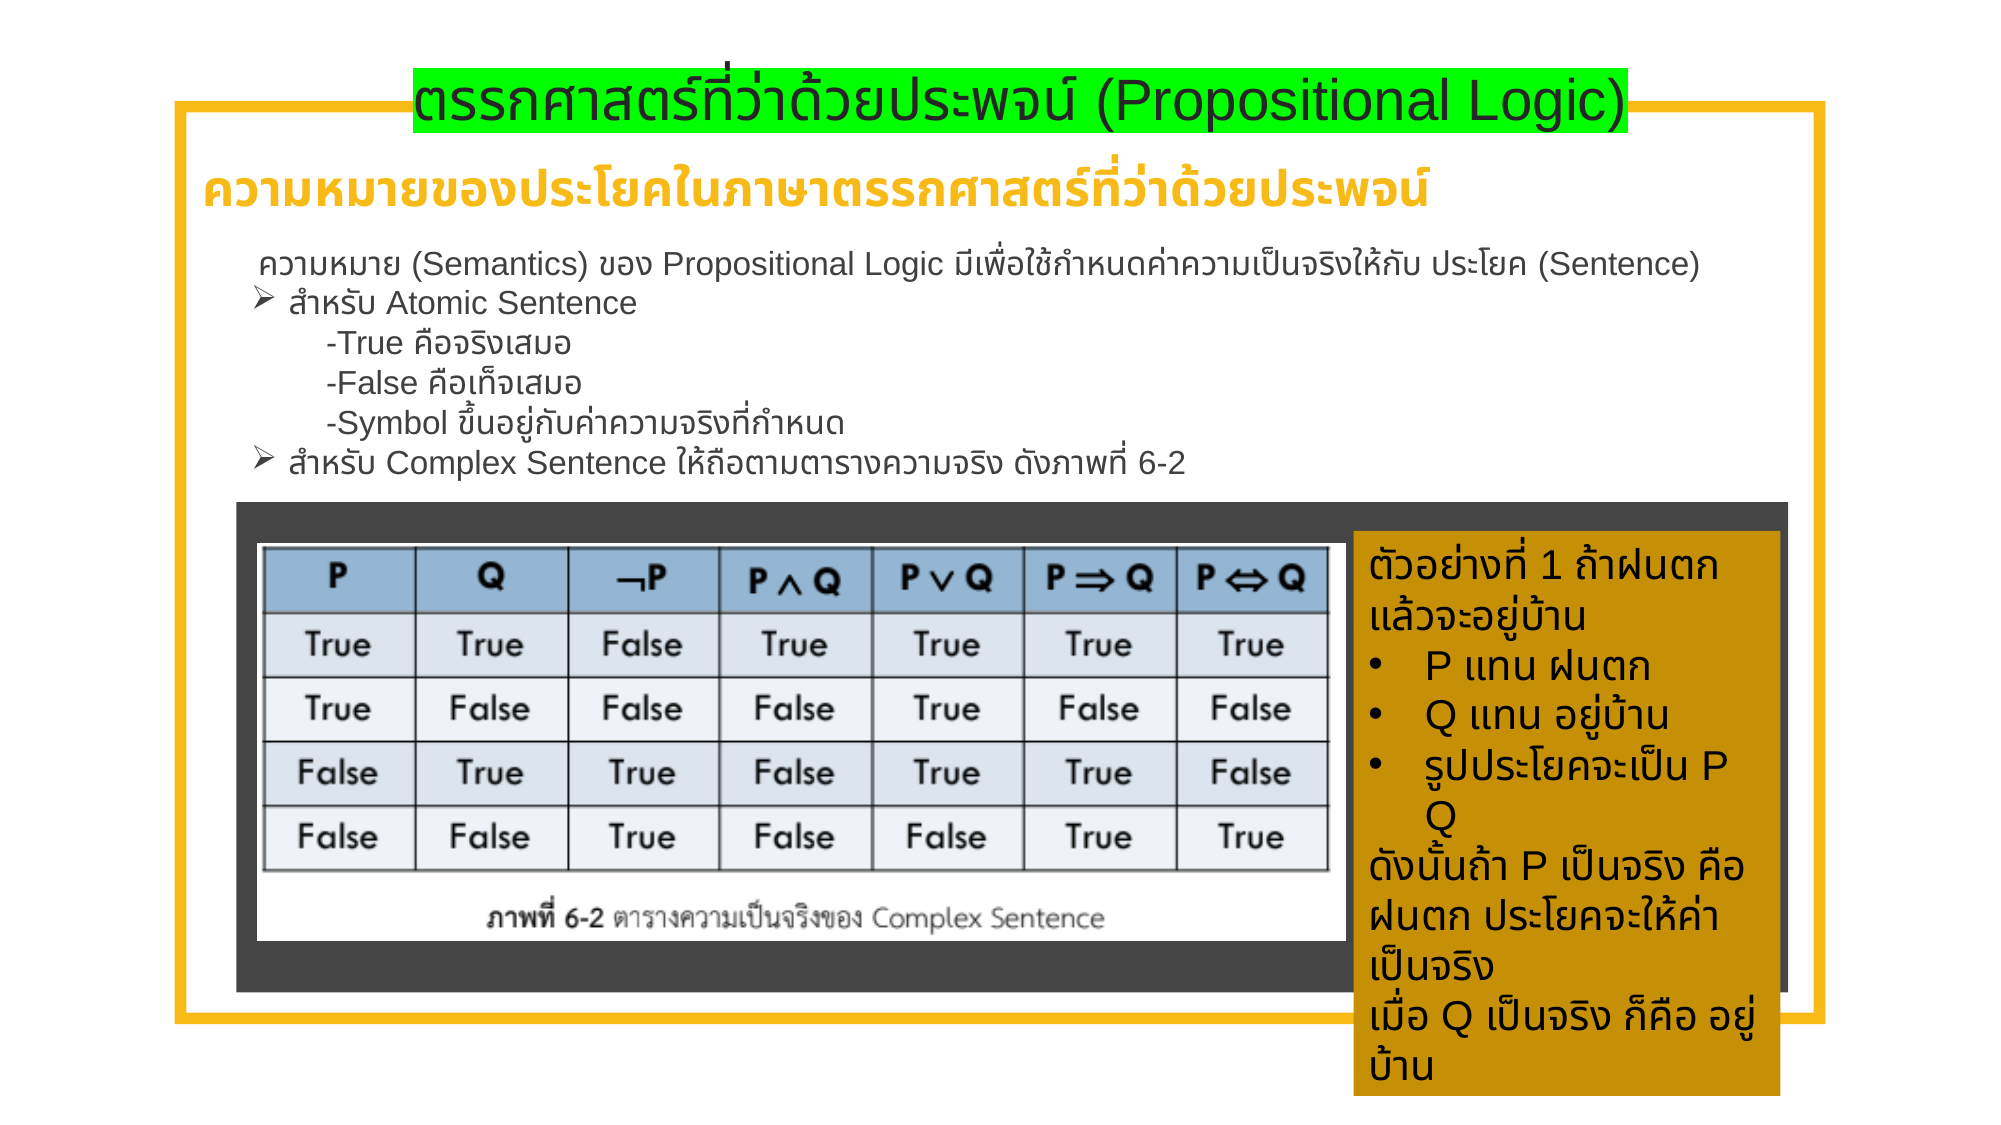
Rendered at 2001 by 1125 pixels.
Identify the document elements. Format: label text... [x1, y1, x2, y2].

text_box [235, 501, 1789, 993]
picture [257, 543, 1347, 941]
text_box ความหมายของประโยคในภาษาตรรกศาสตร์ที่ว่าด้วยประพจน์ [187, 149, 1684, 224]
text_box ความหมาย (Semantics) ของ Propositional Logic มีเพื่อใช้กำหนดค่าความเป็นจริงให้กับ ประโยค (Sentence) สำหรับ Atomic Sentence -True คือจริงเสมอ -False คือเท็จเสมอ -Symbol ขึ้นอยู่กับค่าความจริงที่กำหนด สำหรับ Complex Sentence ให้ถือตามตารางความจริง ดังภาพที่ 6-2 [236, 234, 1789, 489]
text_box ตรรกศาสตร์ที่ว่าด้วยประพจน์ (Propositional Logic) [357, 42, 1684, 161]
